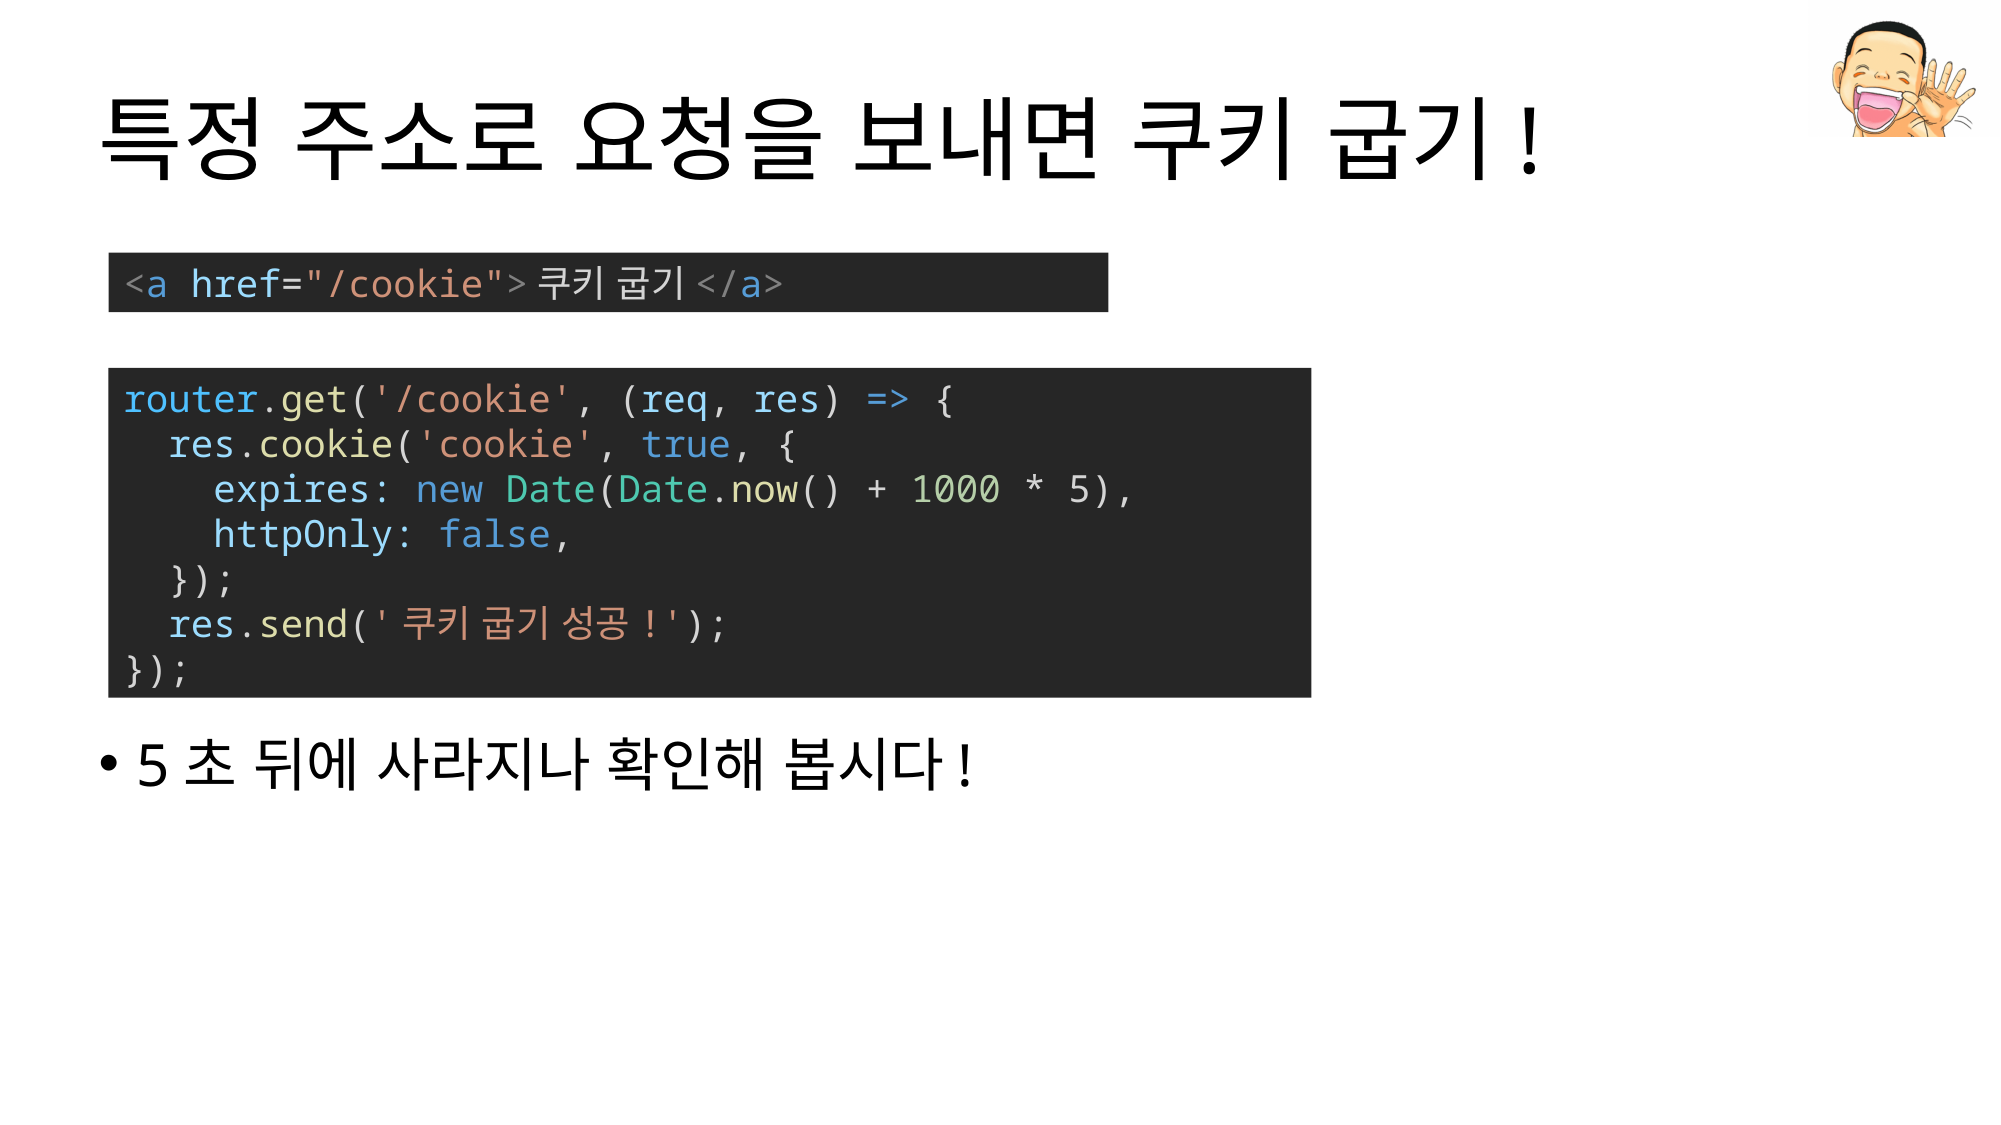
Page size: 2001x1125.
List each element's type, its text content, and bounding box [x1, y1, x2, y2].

text_box router.get('/cookie', (req, res) => { res.cookie('cookie', true, { expires: new Date(Date.now() + 1000 * 5), httpOnly: false, }); res.send('쿠키 굽기 성공!'); }); [108, 367, 1312, 698]
picture [1931, 0, 2000, 137]
list 5초 뒤에 사라지나 확인해 봅시다! [83, 217, 1931, 1057]
text_box <a href="/cookie">쿠키 굽기</a> [108, 252, 1109, 313]
title 특정 주소로 요청을 보내면 쿠키 굽기! [83, 0, 1931, 217]
